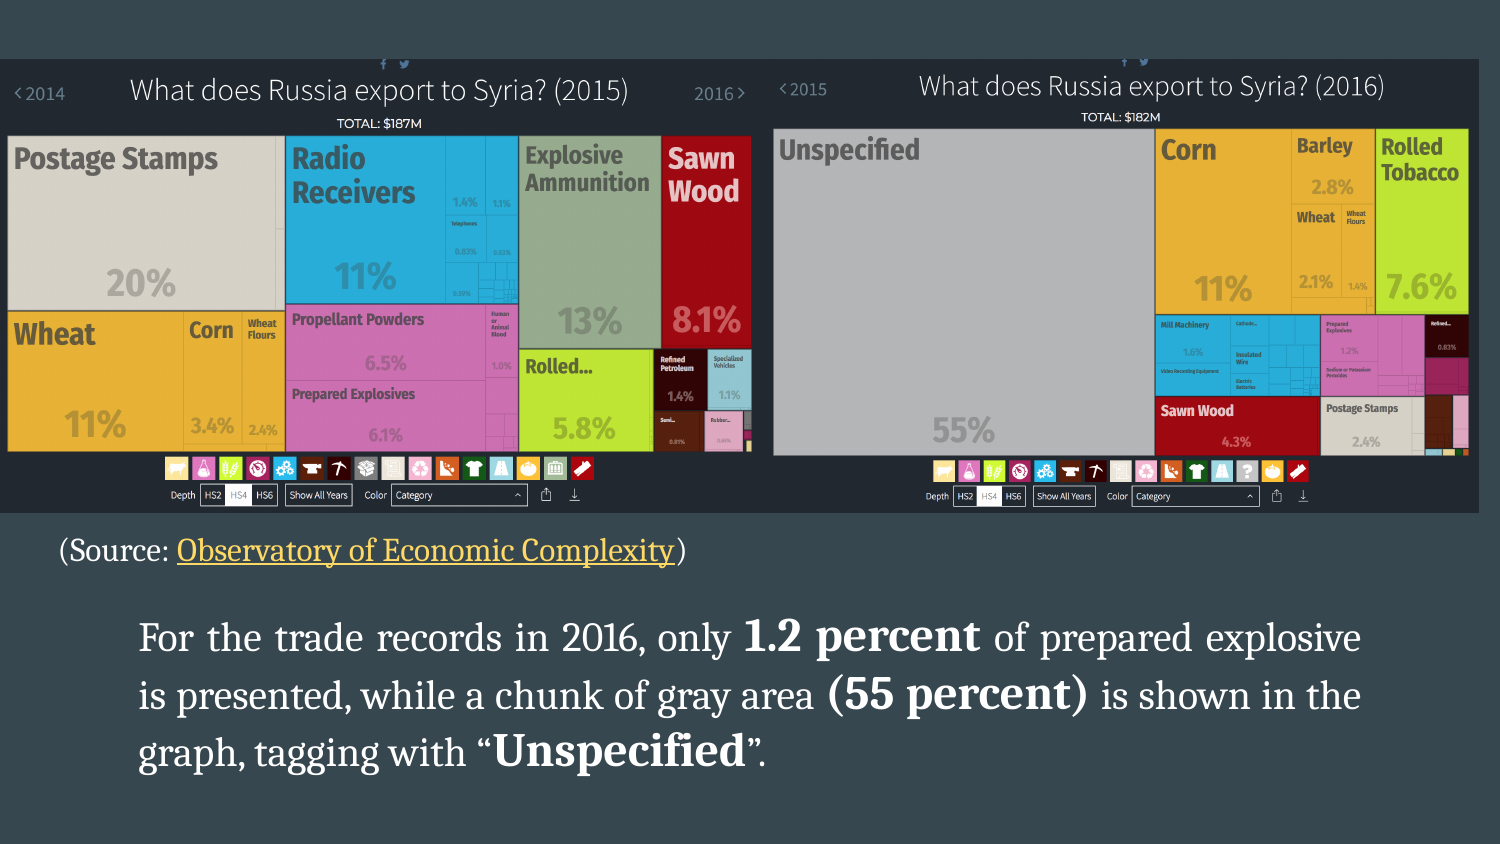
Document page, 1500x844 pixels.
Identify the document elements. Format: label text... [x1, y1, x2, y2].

text_box (Source: Observatory of Economic Complexity) [42, 521, 748, 589]
picture [0, 59, 1479, 513]
text_box For the trade records in 2016, only 1.2 percent of prepared explosive is presented, while a chunk of gray area (55 percent) is shown in the graph, tagging with “Unspecified”. [123, 588, 1377, 799]
